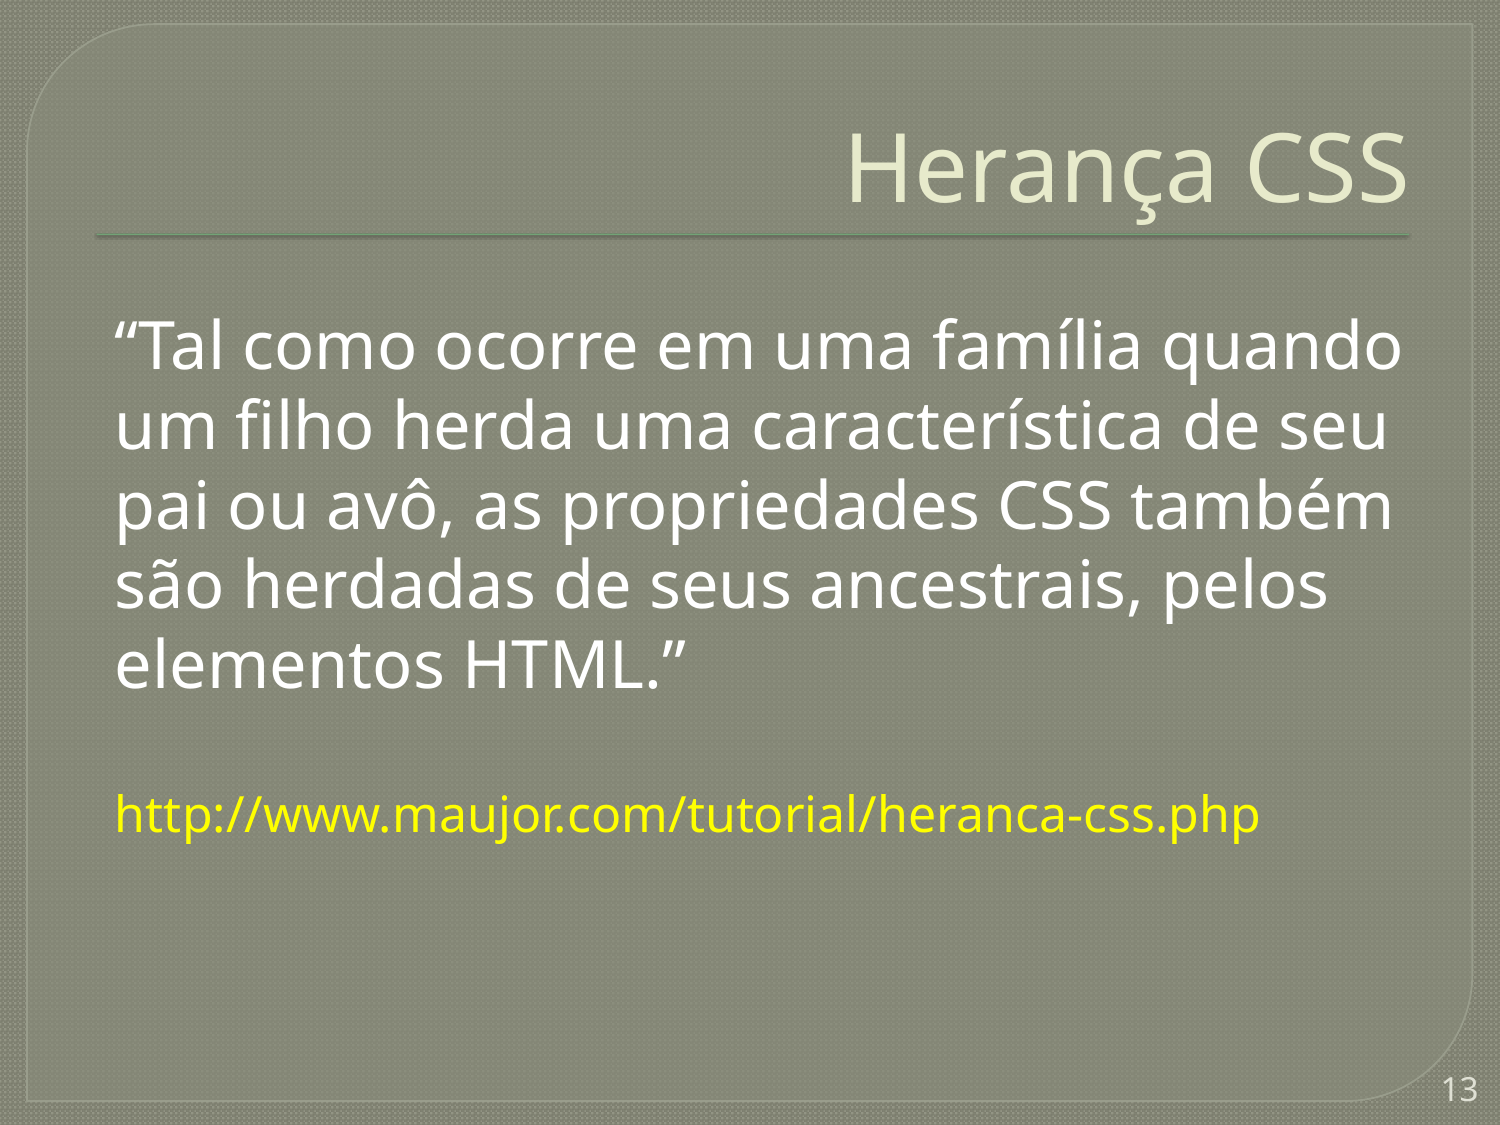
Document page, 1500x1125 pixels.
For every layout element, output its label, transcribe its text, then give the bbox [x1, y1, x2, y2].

slide_number 13 [1417, 1068, 1494, 1114]
title Herança CSS [75, 41, 1425, 230]
text_box “Tal como ocorre em uma família quando um filho herda uma característica de seu pai ou avô, as propriedades CSS também são herdadas de seus ancestrais, pelos elementos HTML.” http://www.maujor.com/tutorial/heranca-css.php [99, 294, 1450, 1038]
